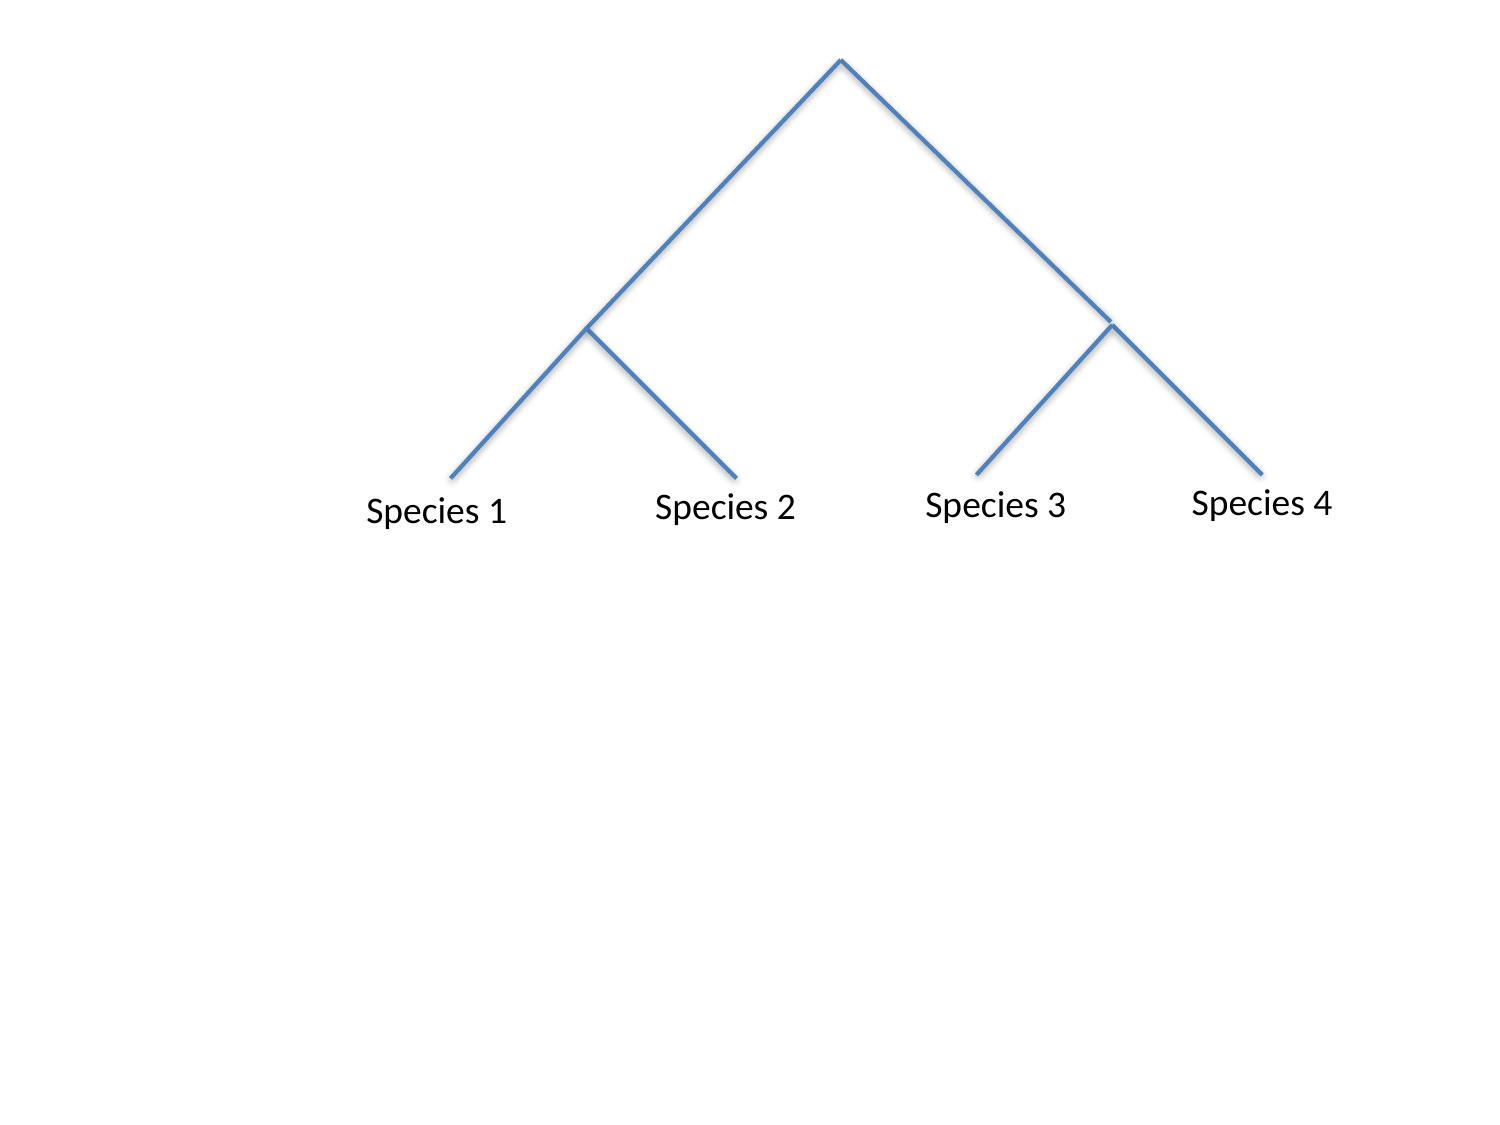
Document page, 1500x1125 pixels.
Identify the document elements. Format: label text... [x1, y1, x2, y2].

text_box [976, 324, 1113, 476]
text_box Species 1 [351, 478, 523, 538]
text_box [842, 59, 1112, 323]
text_box Species 4 [1176, 470, 1348, 531]
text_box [1113, 324, 1263, 476]
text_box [450, 328, 587, 479]
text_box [586, 59, 842, 329]
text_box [589, 328, 737, 479]
text_box Species 3 [910, 472, 1082, 533]
text_box Species 2 [640, 474, 812, 535]
